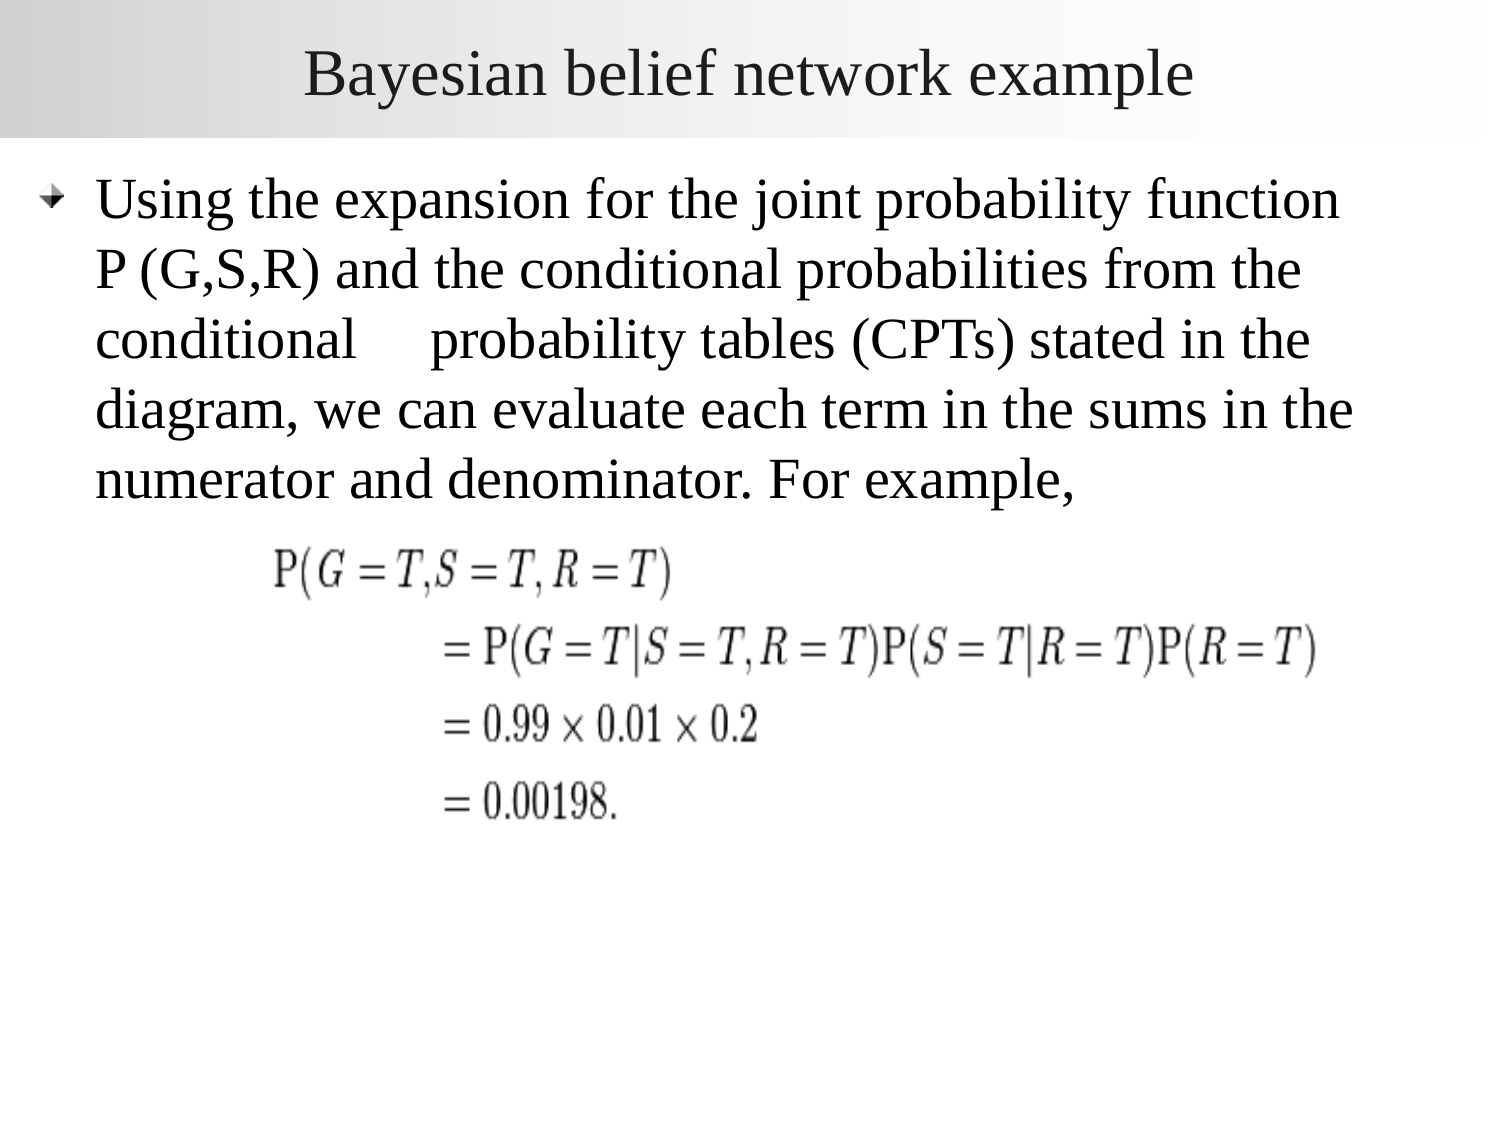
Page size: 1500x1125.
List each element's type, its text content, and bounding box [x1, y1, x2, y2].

picture [38, 182, 64, 208]
list Using the expansion for the joint probability function P (G,S,R) and the conditional probabilities from the conditional probability tables (CPTs) stated in the diagram, we can evaluate each term in the sums in the numerator and denominator. For example, [23, 152, 1442, 1051]
title Bayesian belief network example [0, 0, 1500, 138]
picture [262, 537, 1351, 841]
